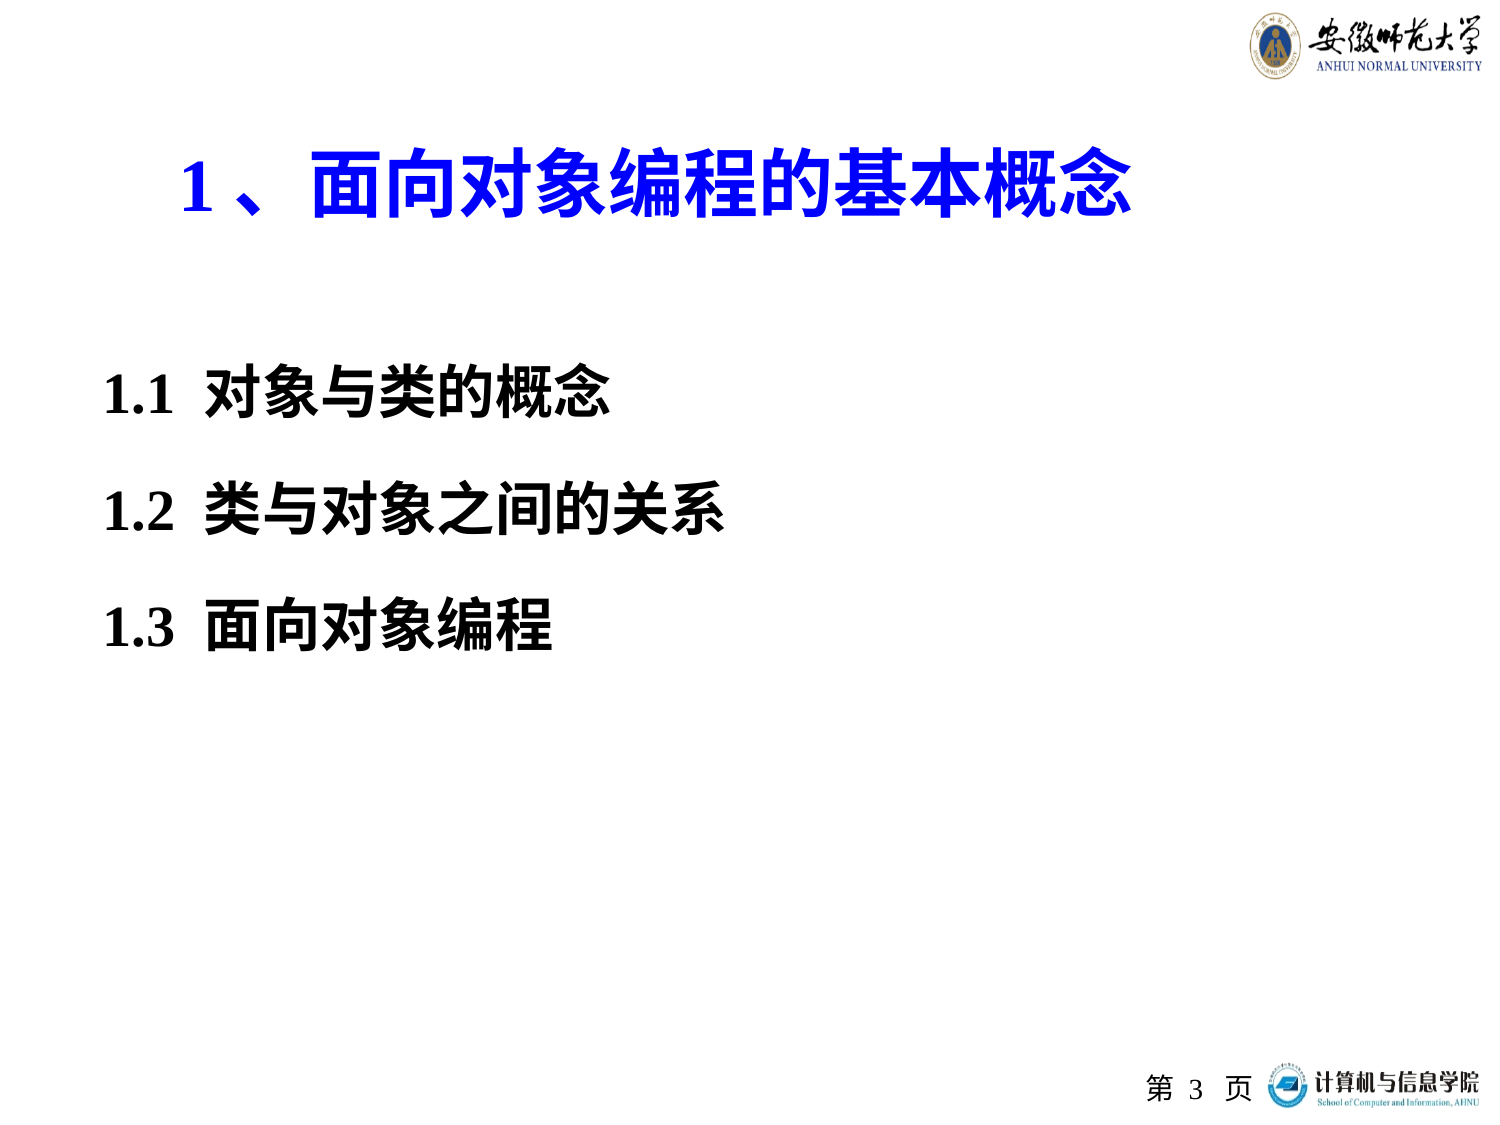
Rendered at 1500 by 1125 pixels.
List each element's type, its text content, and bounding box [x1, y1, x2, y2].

title 1、面向对象编程的基本概念 [112, 125, 1200, 238]
picture [1237, 2, 1500, 114]
list 1.1 对象与类的概念 1.2 类与对象之间的关系 1.3 面向对象编程 [87, 312, 1363, 988]
picture [1245, 1057, 1500, 1120]
footer 第 页 [962, 1062, 1438, 1118]
